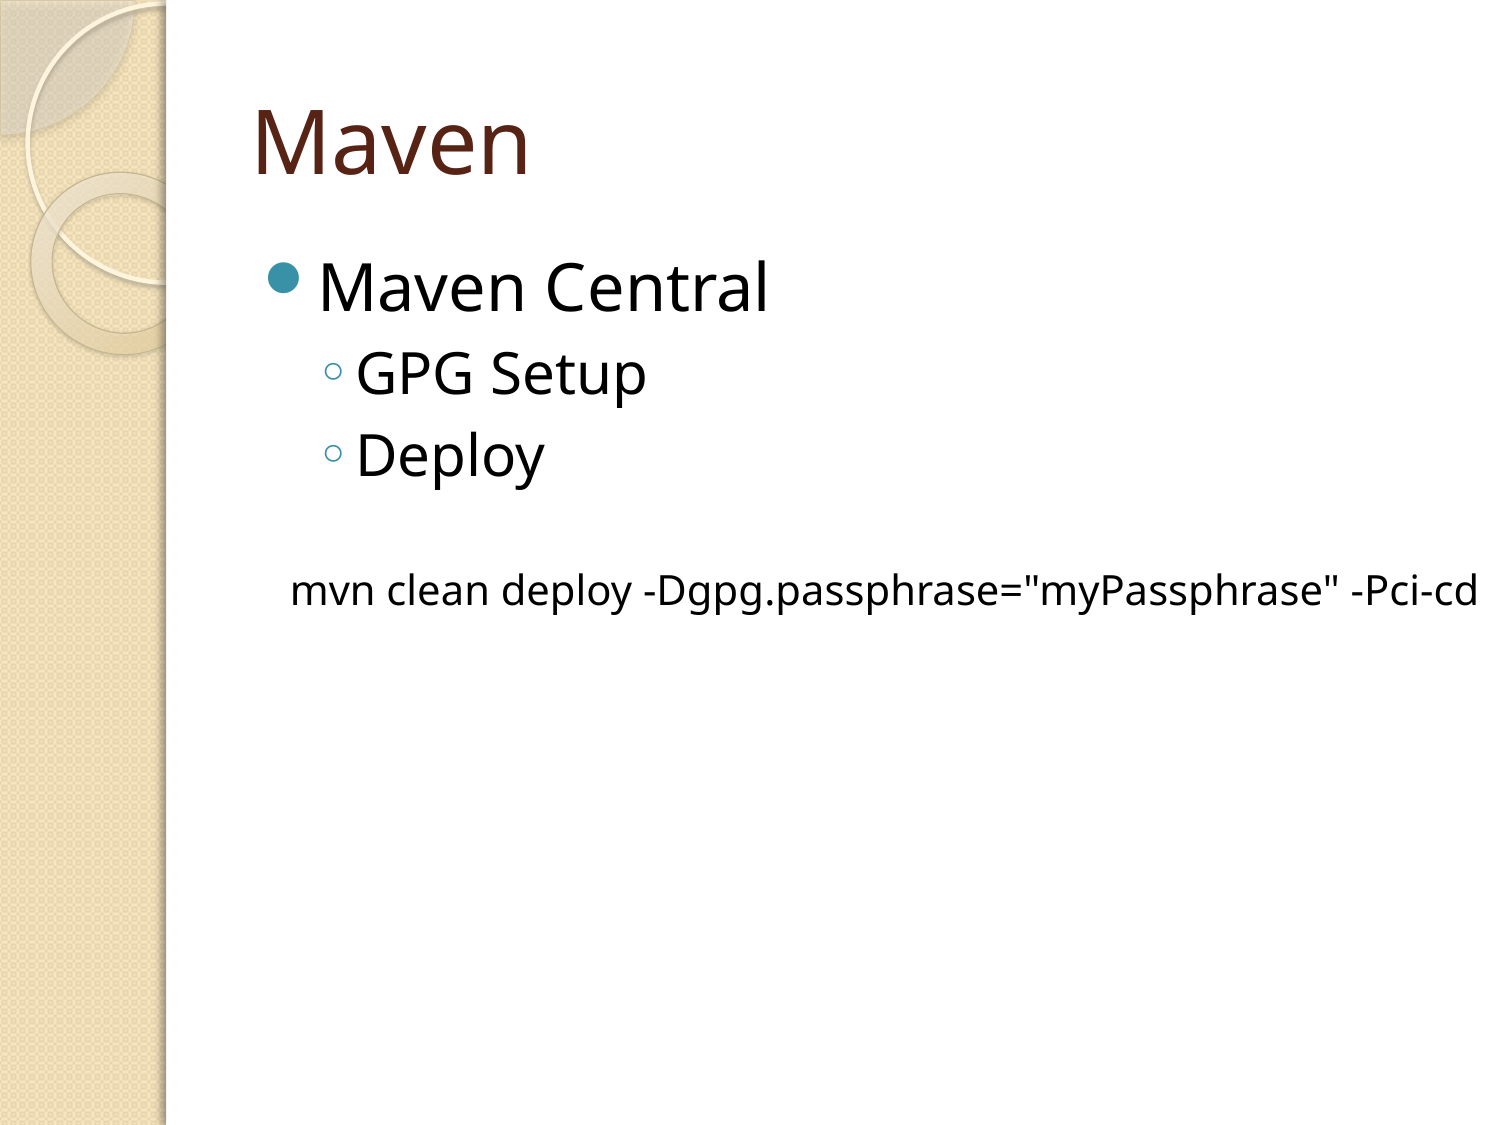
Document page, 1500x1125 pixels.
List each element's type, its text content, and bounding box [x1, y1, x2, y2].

list Maven Central GPG Setup Deploy [235, 237, 1466, 1025]
title Maven [235, 45, 1466, 233]
text_box mvn clean deploy -Dgpg.passphrase="myPassphrase" -Pci-cd [274, 555, 1495, 621]
